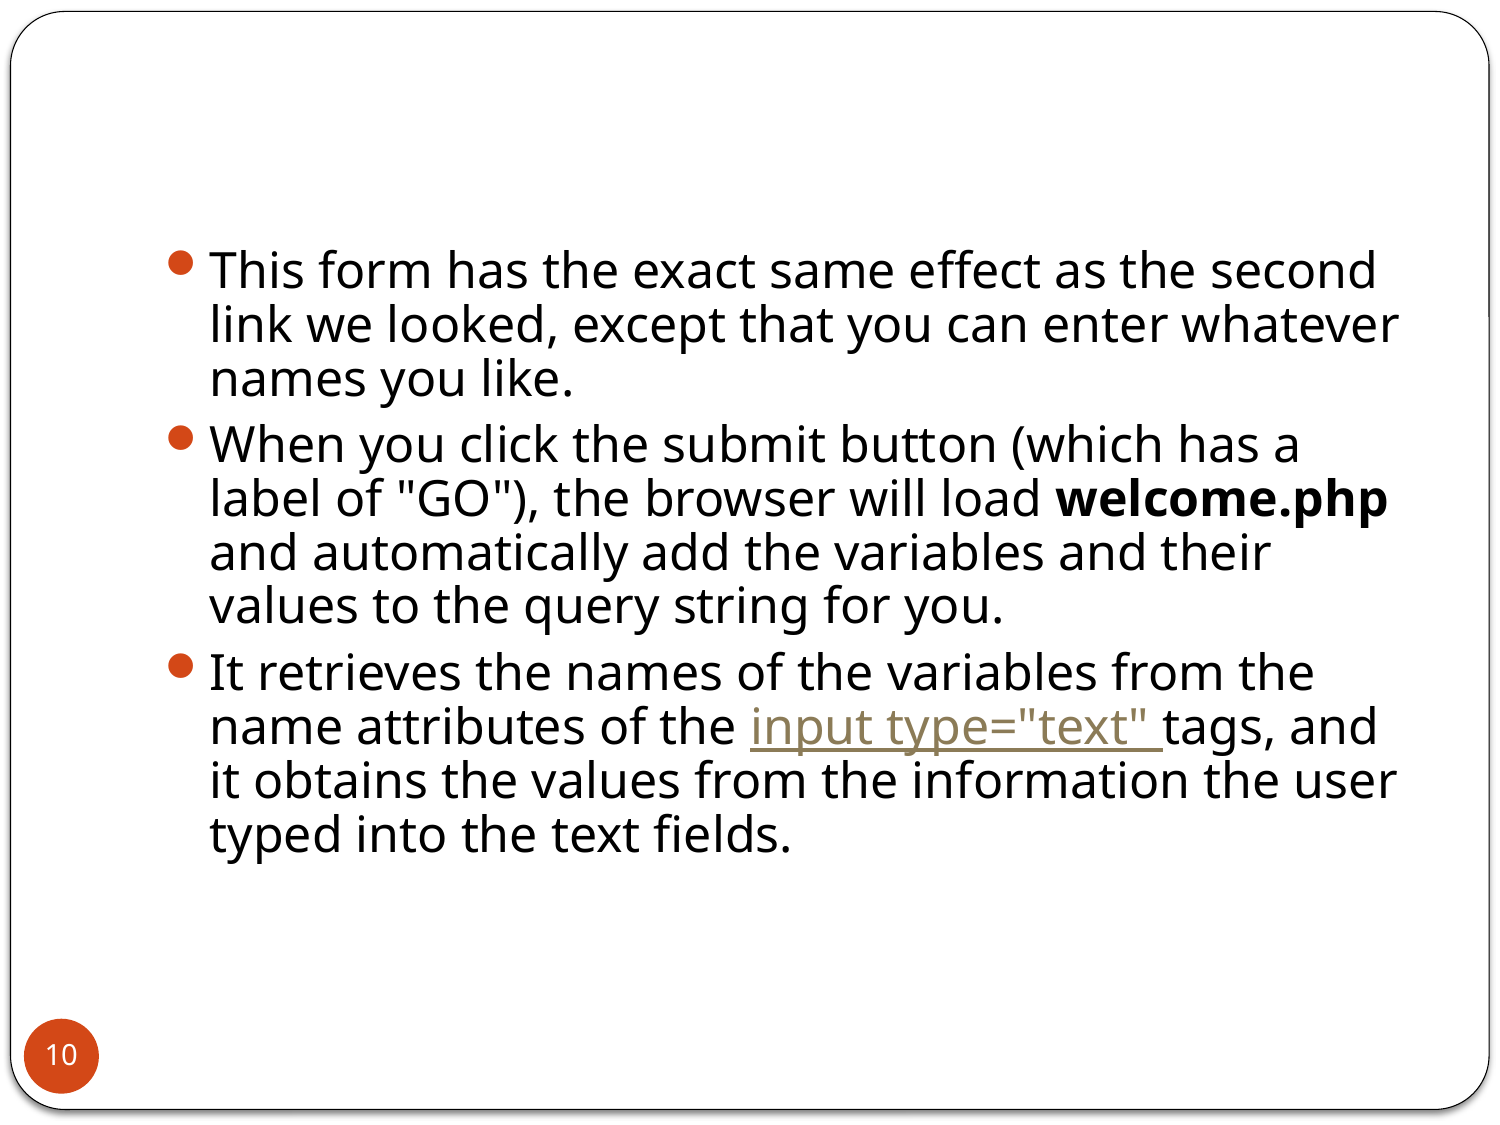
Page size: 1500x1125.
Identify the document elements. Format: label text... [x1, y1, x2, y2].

slide_number 10 [23, 1018, 99, 1094]
list This form has the exact same effect as the second link we looked, except that you can enter whatever names you like. When you click the submit button (which has a label of "GO"), the browser will load welcome.php and automatically add the variables and their values to the query string for you. It retrieves the names of the variables from the name attributes of the input type="text" tags, and it obtains the values from the information the user typed into the text fields. [150, 237, 1425, 988]
